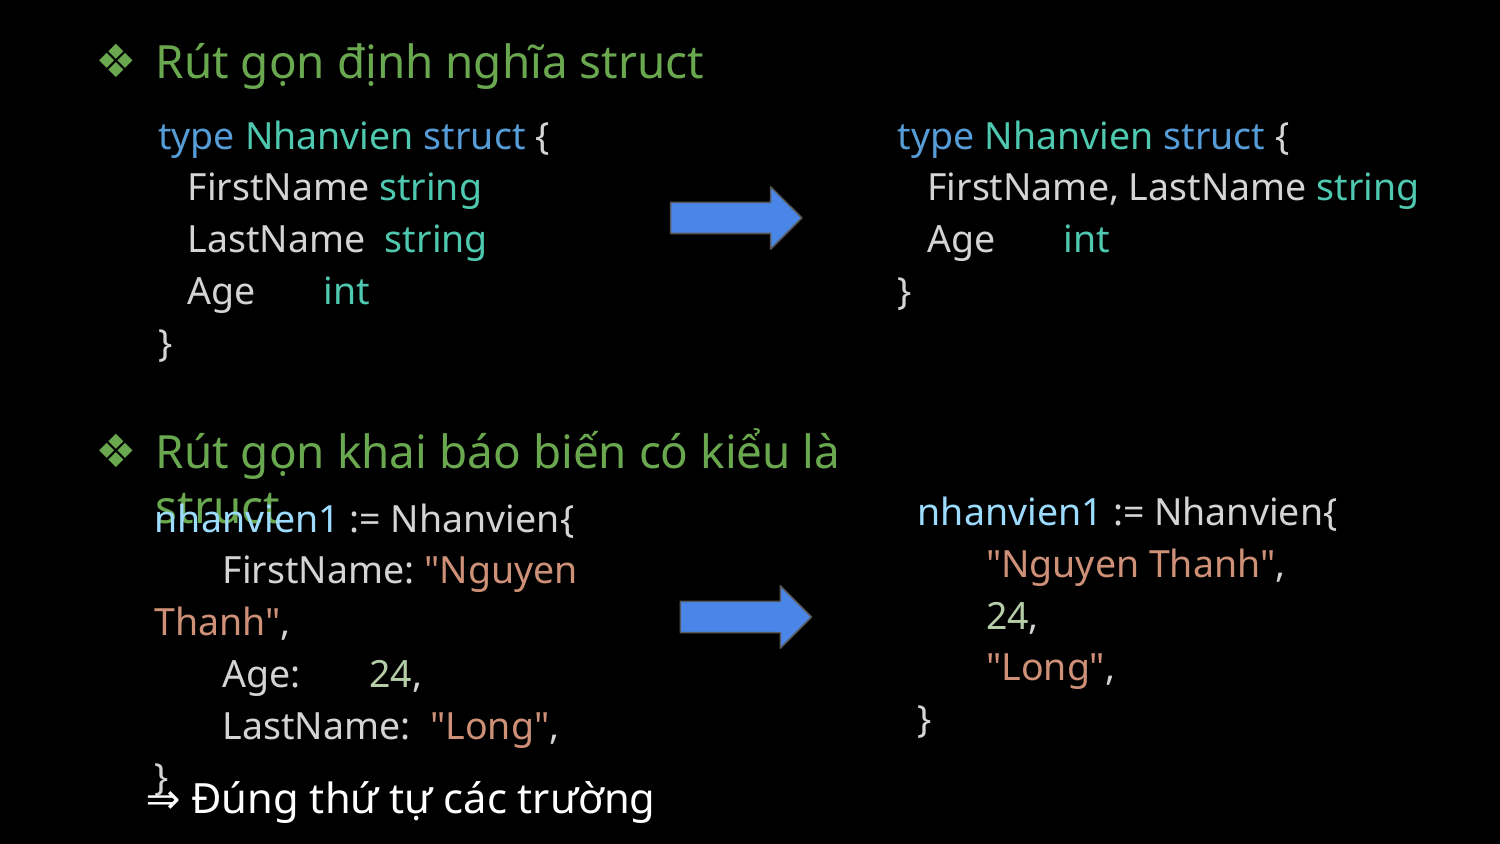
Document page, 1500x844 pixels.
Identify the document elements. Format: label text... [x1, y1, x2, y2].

text_box Rút gọn khai báo biến có kiểu là struct [65, 407, 944, 504]
text_box type Nhanvien struct { FirstName, LastName string Age int } [882, 89, 1464, 385]
text_box [680, 585, 812, 649]
text_box type Nhanvien struct { FirstName string LastName string Age int } [143, 89, 636, 435]
text_box [670, 186, 802, 250]
title ⇒ Đúng thứ tự các trường [130, 765, 685, 828]
text_box nhanvien1 := Nhanvien{ FirstName: "Nguyen Thanh", Age: 24, LastName: "Long", } [139, 472, 720, 844]
text_box nhanvien1 := Nhanvien{ "Nguyen Thanh", 24, "Long", } [902, 466, 1483, 844]
title Rút gọn định nghĩa struct [65, 28, 750, 92]
